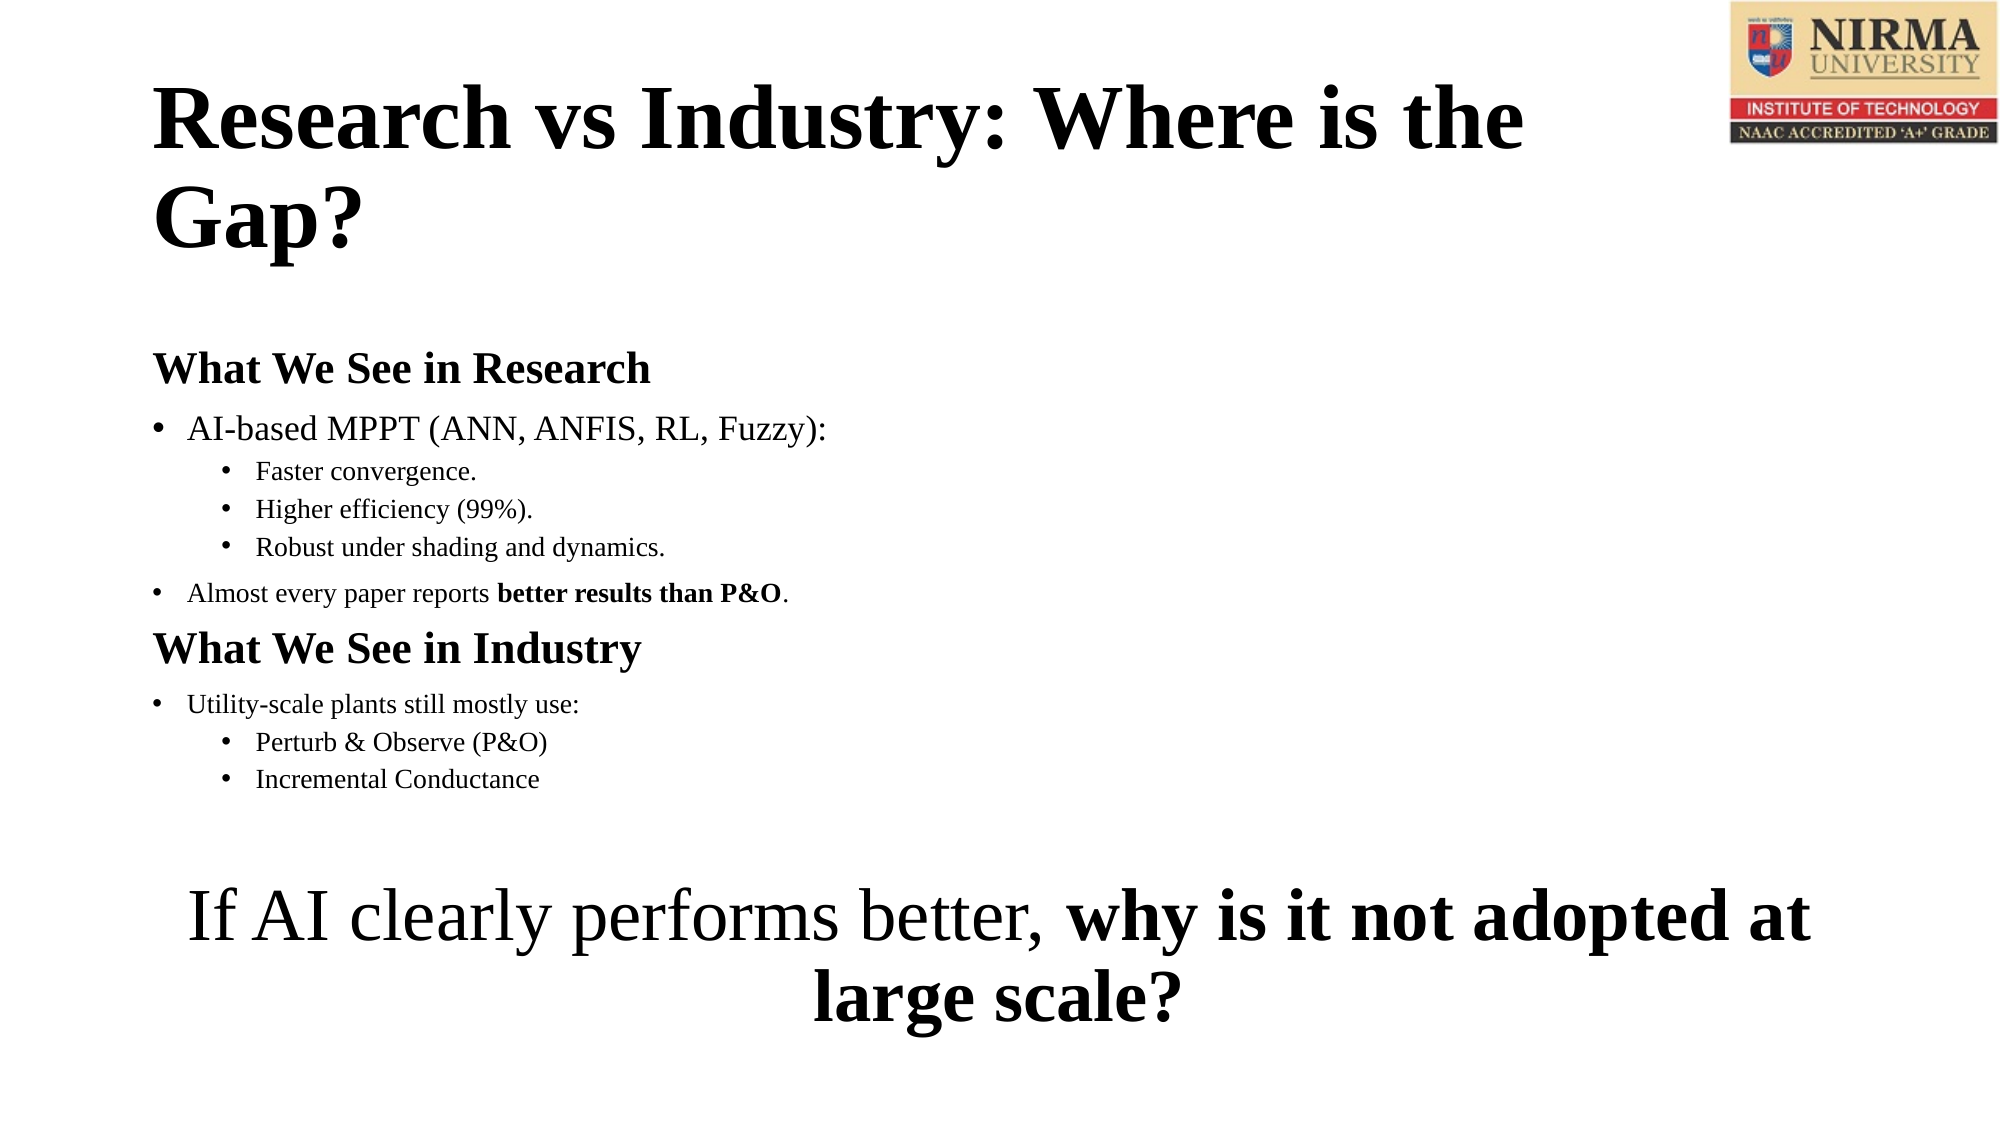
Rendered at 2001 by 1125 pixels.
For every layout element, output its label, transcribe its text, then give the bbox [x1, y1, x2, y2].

title Research vs Industry: Where is the Gap? [137, 59, 1769, 278]
picture [1727, 0, 2000, 146]
